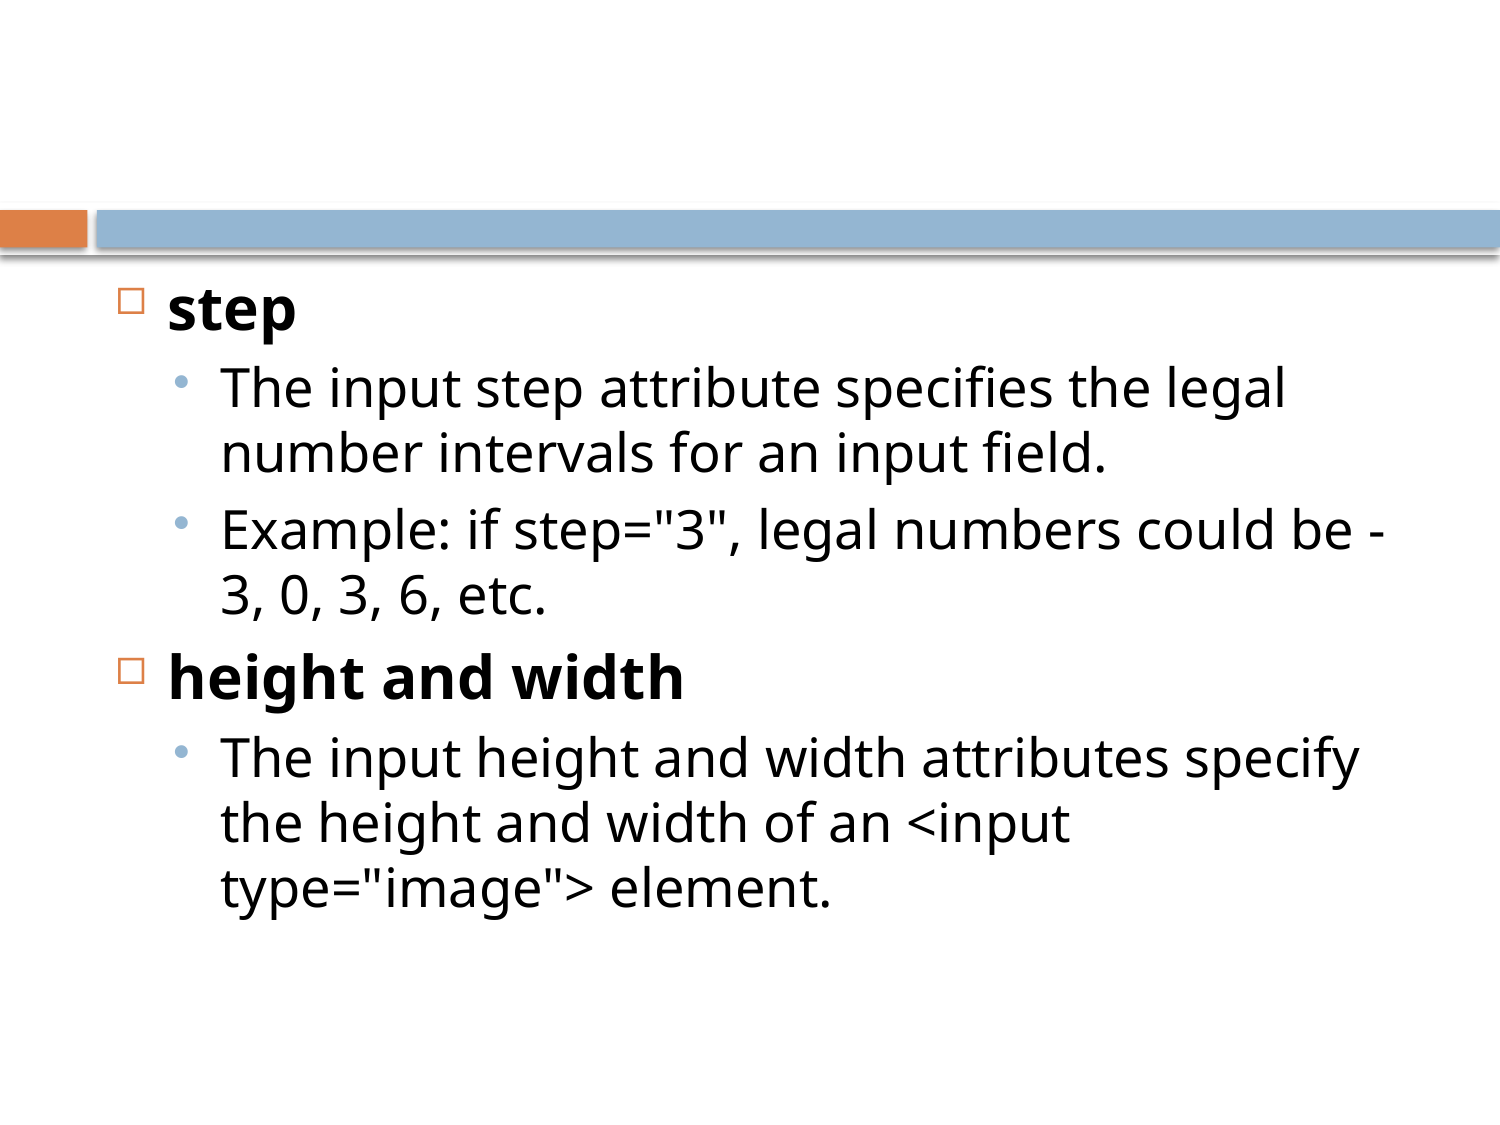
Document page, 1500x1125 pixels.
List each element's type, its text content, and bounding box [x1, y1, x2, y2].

list step The input step attribute specifies the legal number intervals for an input field. Example: if step="3", legal numbers could be -3, 0, 3, 6, etc. height and width The input height and width attributes specify the height and width of an <input type="image"> element. [100, 262, 1438, 1000]
